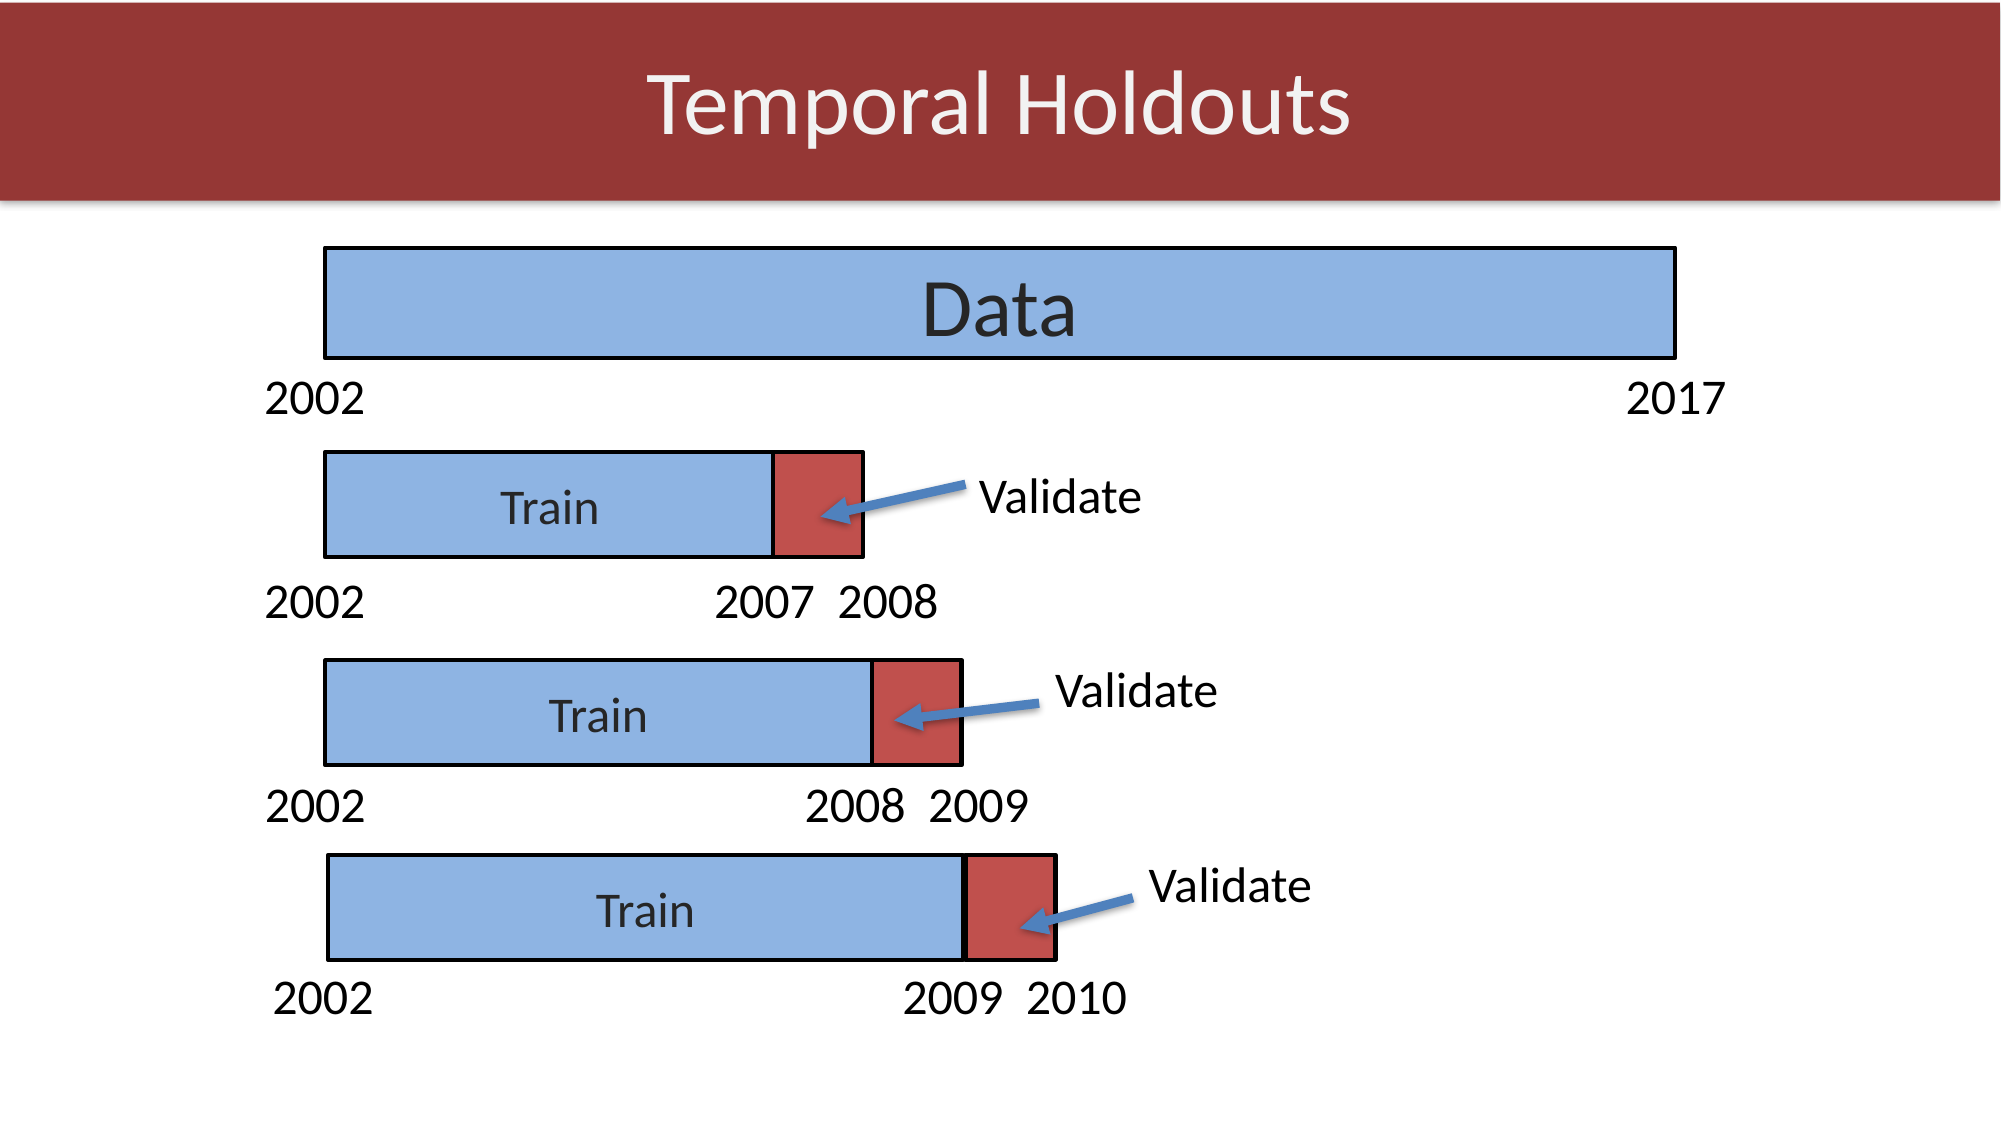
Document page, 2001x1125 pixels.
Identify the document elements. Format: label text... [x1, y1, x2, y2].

text_box 2002 2017 [249, 357, 1750, 432]
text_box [257, 844, 1759, 1033]
title Temporal Holdouts [249, 3, 1750, 192]
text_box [249, 451, 1751, 638]
text_box Data [323, 246, 1677, 357]
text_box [249, 649, 1751, 841]
